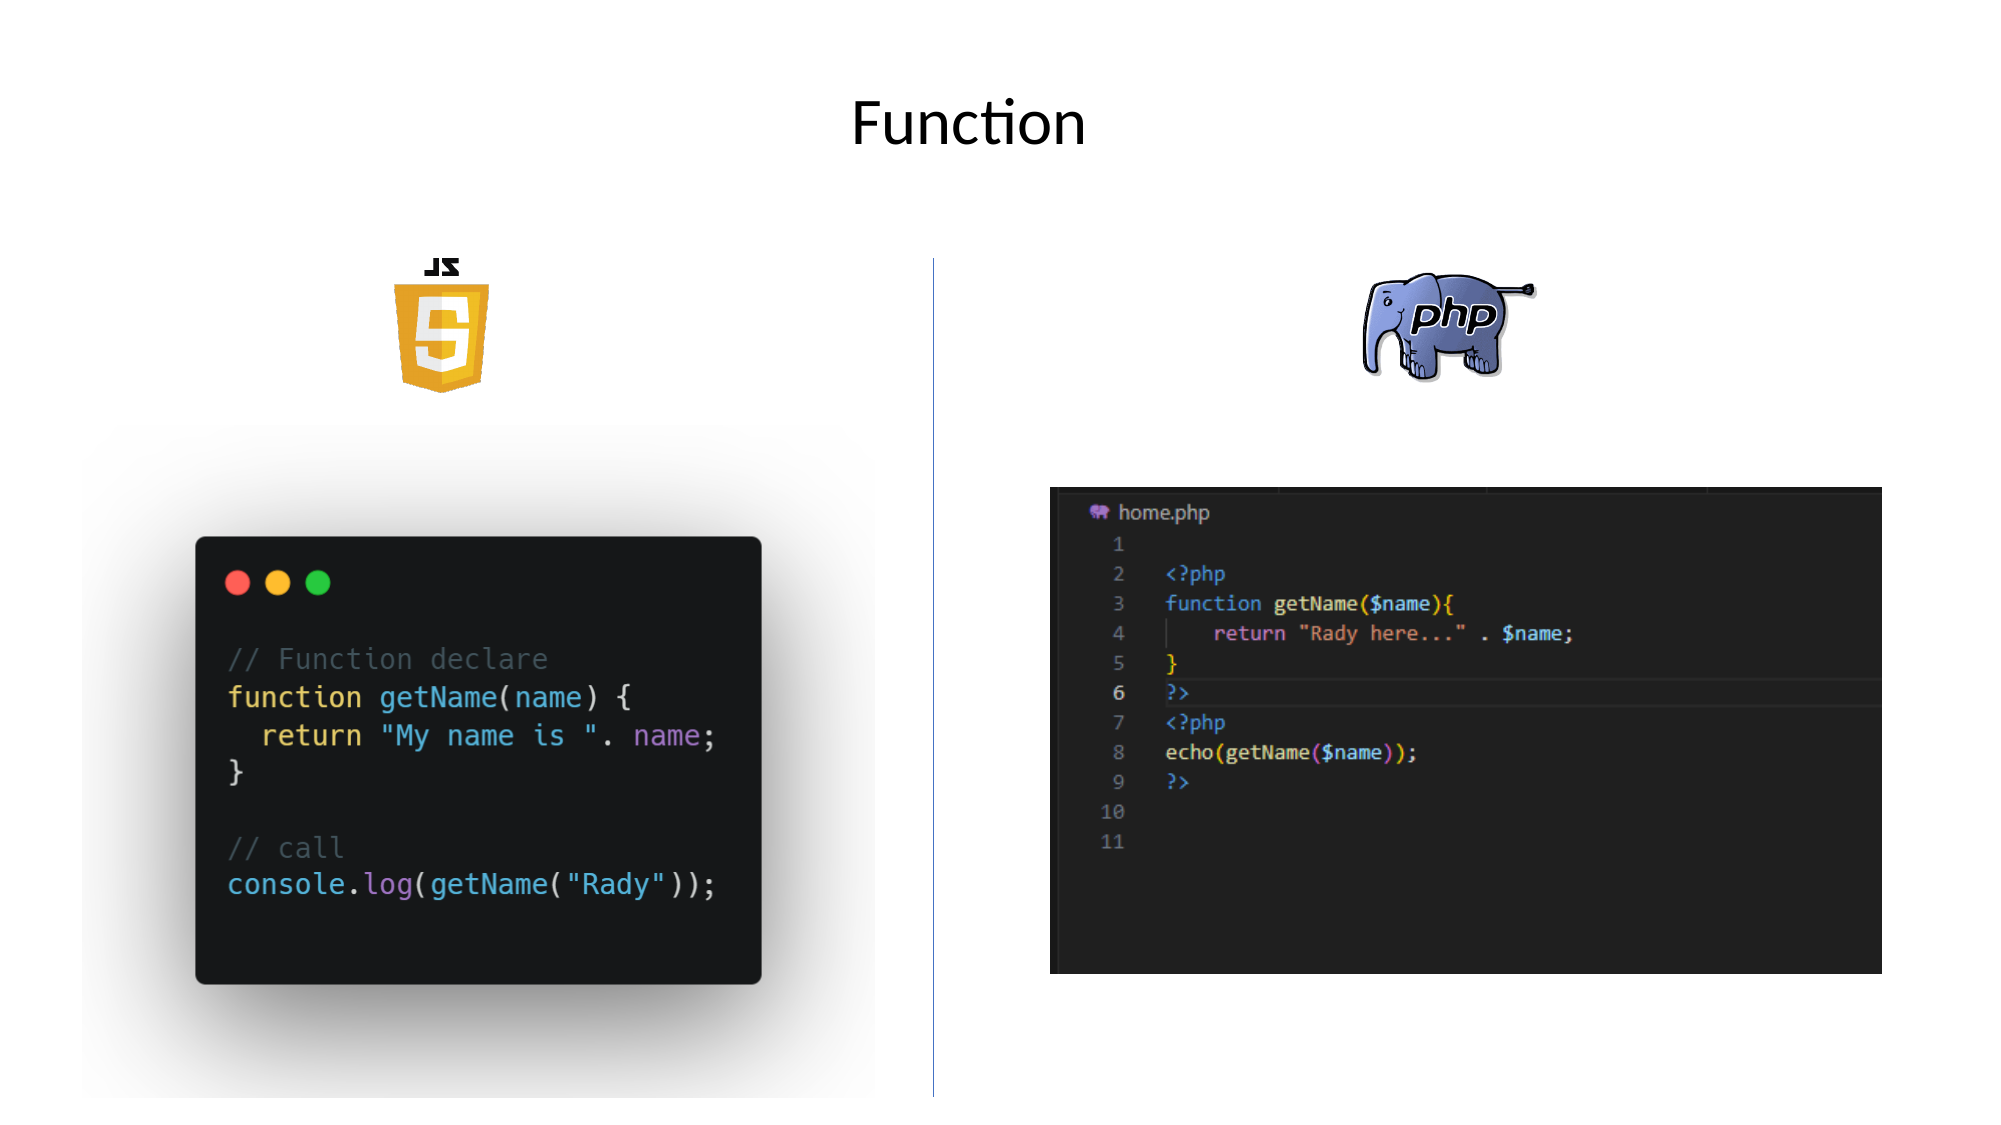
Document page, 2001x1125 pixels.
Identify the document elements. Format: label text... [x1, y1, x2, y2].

text_box Function [836, 70, 1103, 166]
picture [1356, 265, 1541, 386]
picture [393, 258, 490, 393]
picture [1050, 487, 1882, 974]
picture [82, 425, 875, 1098]
